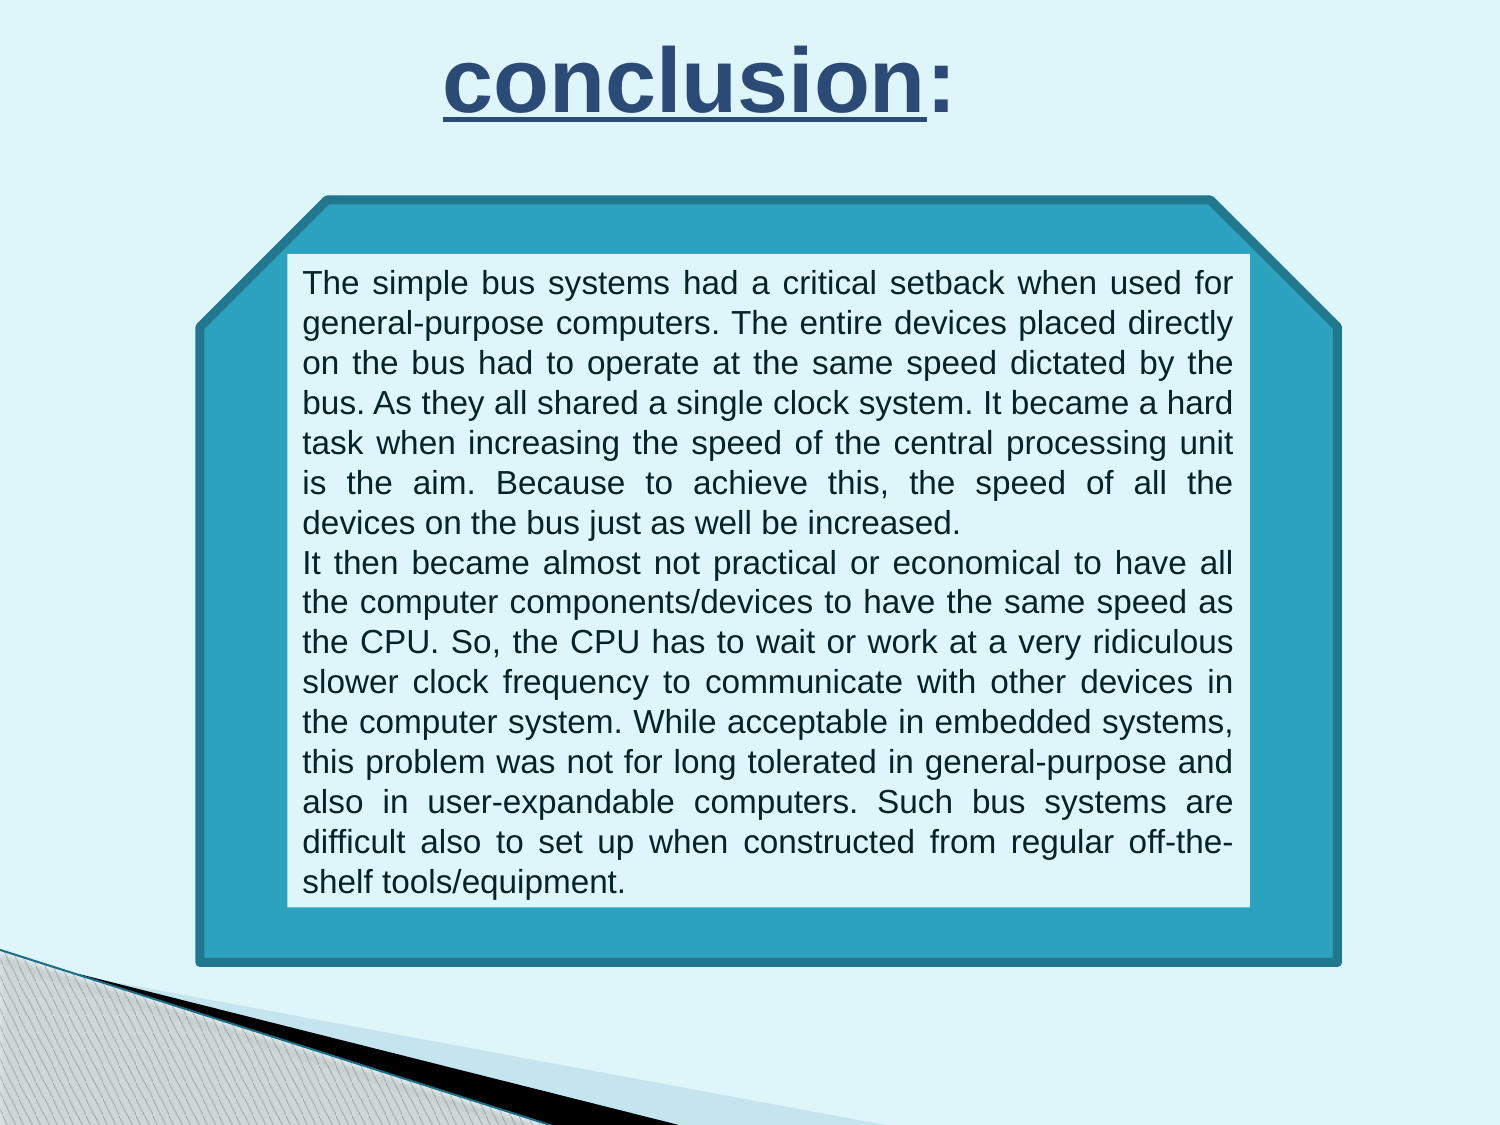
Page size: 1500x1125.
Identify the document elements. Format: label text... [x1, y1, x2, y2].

text_box [195, 195, 1342, 967]
text_box conclusion: [427, 13, 998, 139]
text_box The simple bus systems had a critical setback when used for general-purpose computers. The entire devices placed directly on the bus had to operate at the same speed dictated by the bus. As they all shared a single clock system. It became a hard task when increasing the speed of the central processing unit is the aim. Because to achieve this, the speed of all the devices on the bus just as well be increased. It then became almost not practical or economical to have all the computer components/devices to have the same speed as the CPU. So, the CPU has to wait or work at a very ridiculous slower clock frequency to communicate with other devices in the computer system. While acceptable in embedded systems, this problem was not for long tolerated in general-purpose and also in user-expandable computers. Such bus systems are difficult also to set up when constructed from regular off-the-shelf tools/equipment. [287, 253, 1250, 908]
